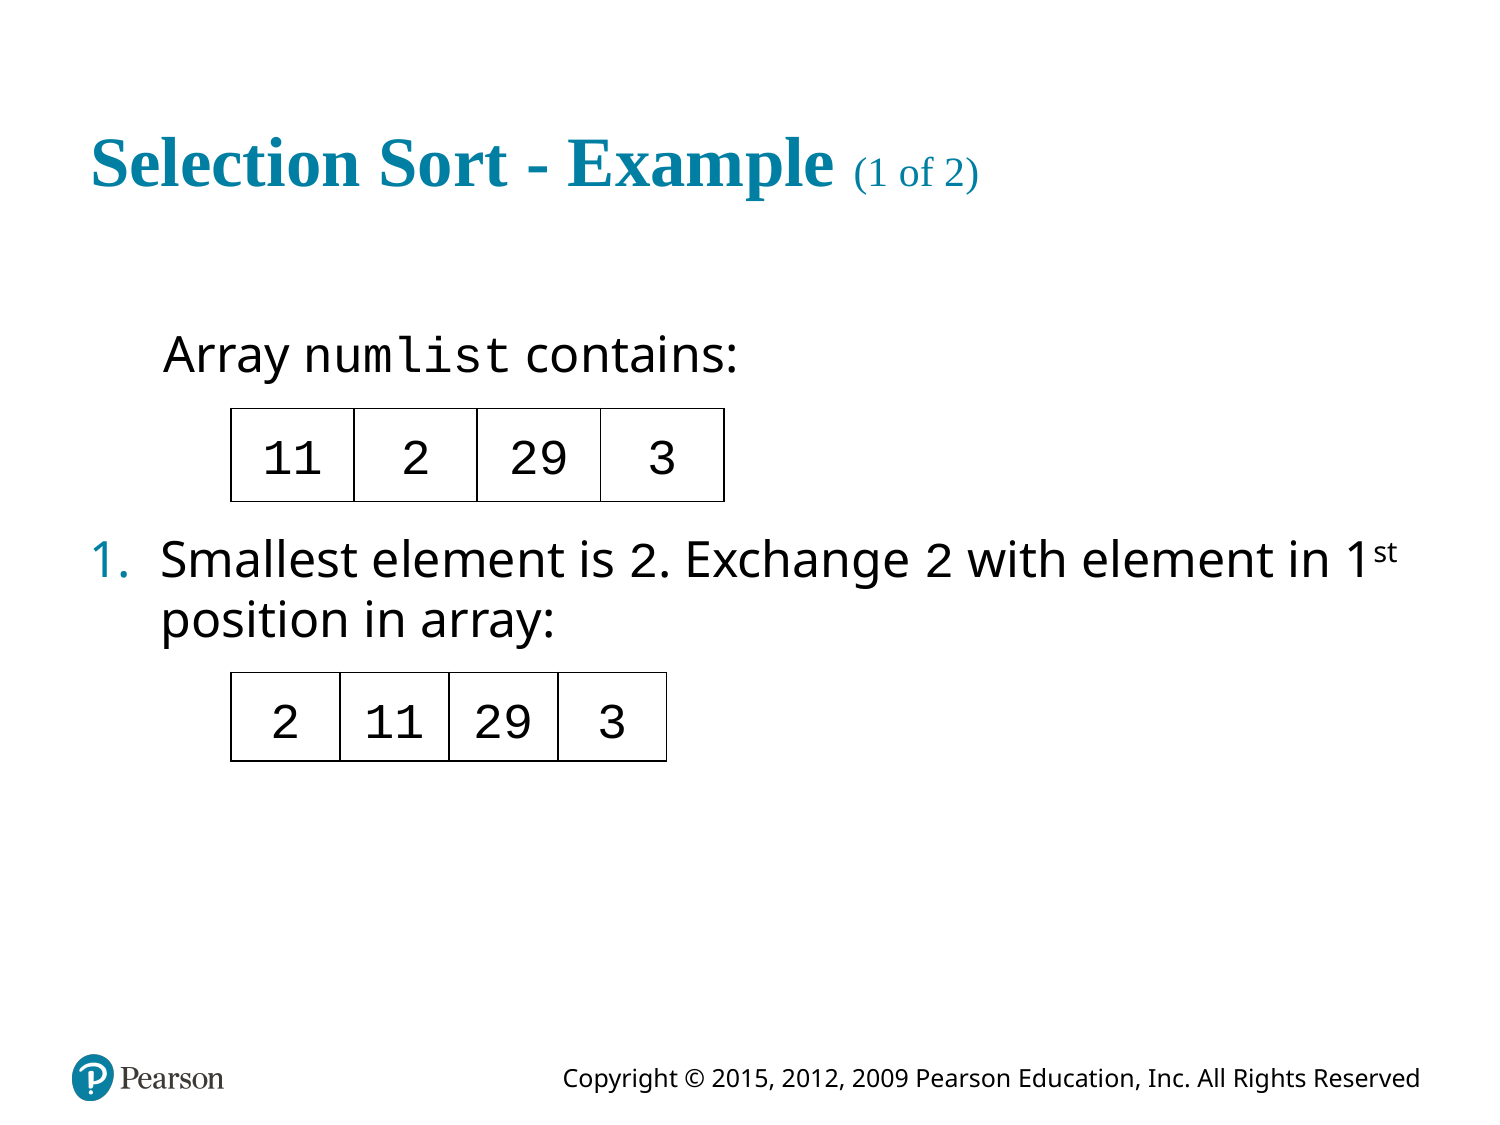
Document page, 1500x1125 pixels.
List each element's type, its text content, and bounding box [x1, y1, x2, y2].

title Selection Sort - Example (1 of 2) [75, 0, 1425, 216]
picture [72, 1087, 83, 1101]
table_header 3 [601, 409, 723, 501]
list Smallest element is 2. Exchange 2 with element in 1st position in array: [74, 512, 1425, 646]
list Array numlist contains: [75, 646, 1425, 975]
list Array numlist contains: [75, 307, 1425, 512]
table_header 11 [341, 673, 448, 760]
table_header 2 [355, 409, 476, 501]
table_header 11 [232, 409, 353, 501]
table_header 3 [559, 673, 666, 760]
table_header 2 [232, 673, 339, 760]
table_header 29 [478, 409, 600, 501]
picture [98, 1054, 224, 1101]
picture [72, 1054, 88, 1070]
picture [80, 1063, 106, 1088]
table_header 29 [450, 673, 557, 760]
